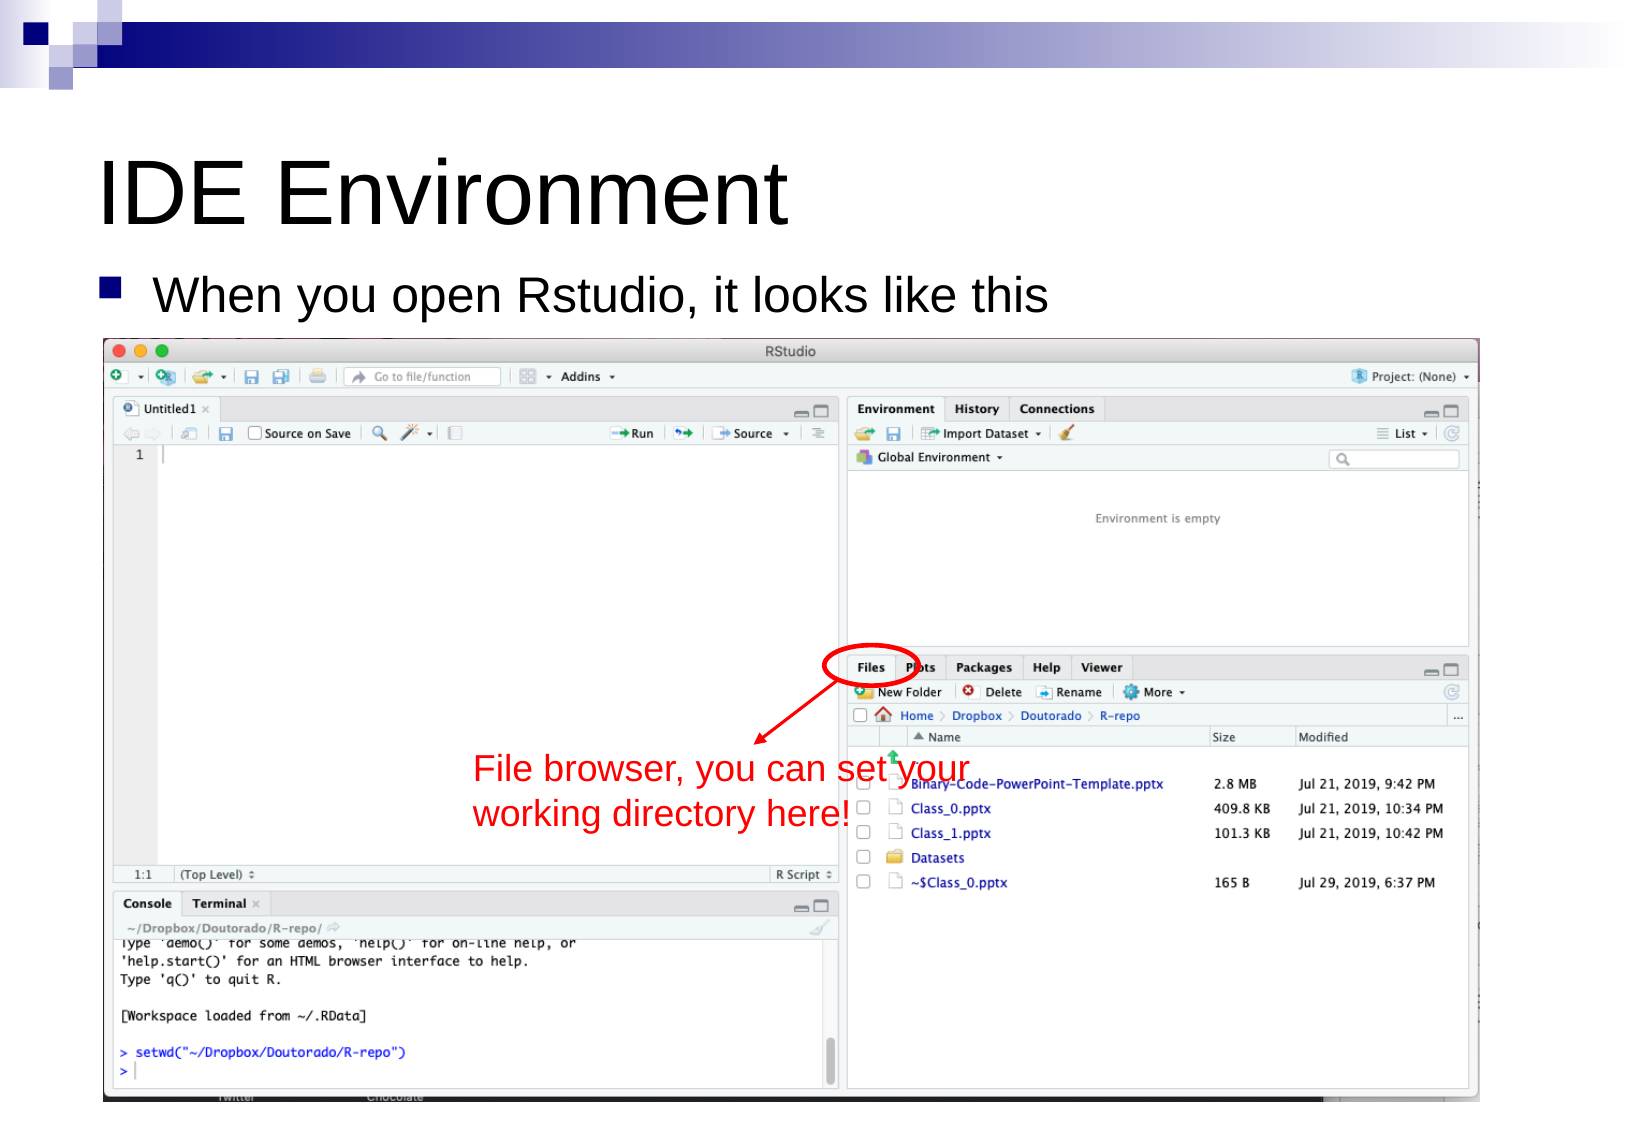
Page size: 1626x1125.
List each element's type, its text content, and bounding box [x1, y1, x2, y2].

picture [103, 337, 1480, 1102]
title IDE Environment [81, 75, 1544, 255]
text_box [753, 679, 839, 746]
list When you open Rstudio, it looks like this [81, 255, 1544, 893]
